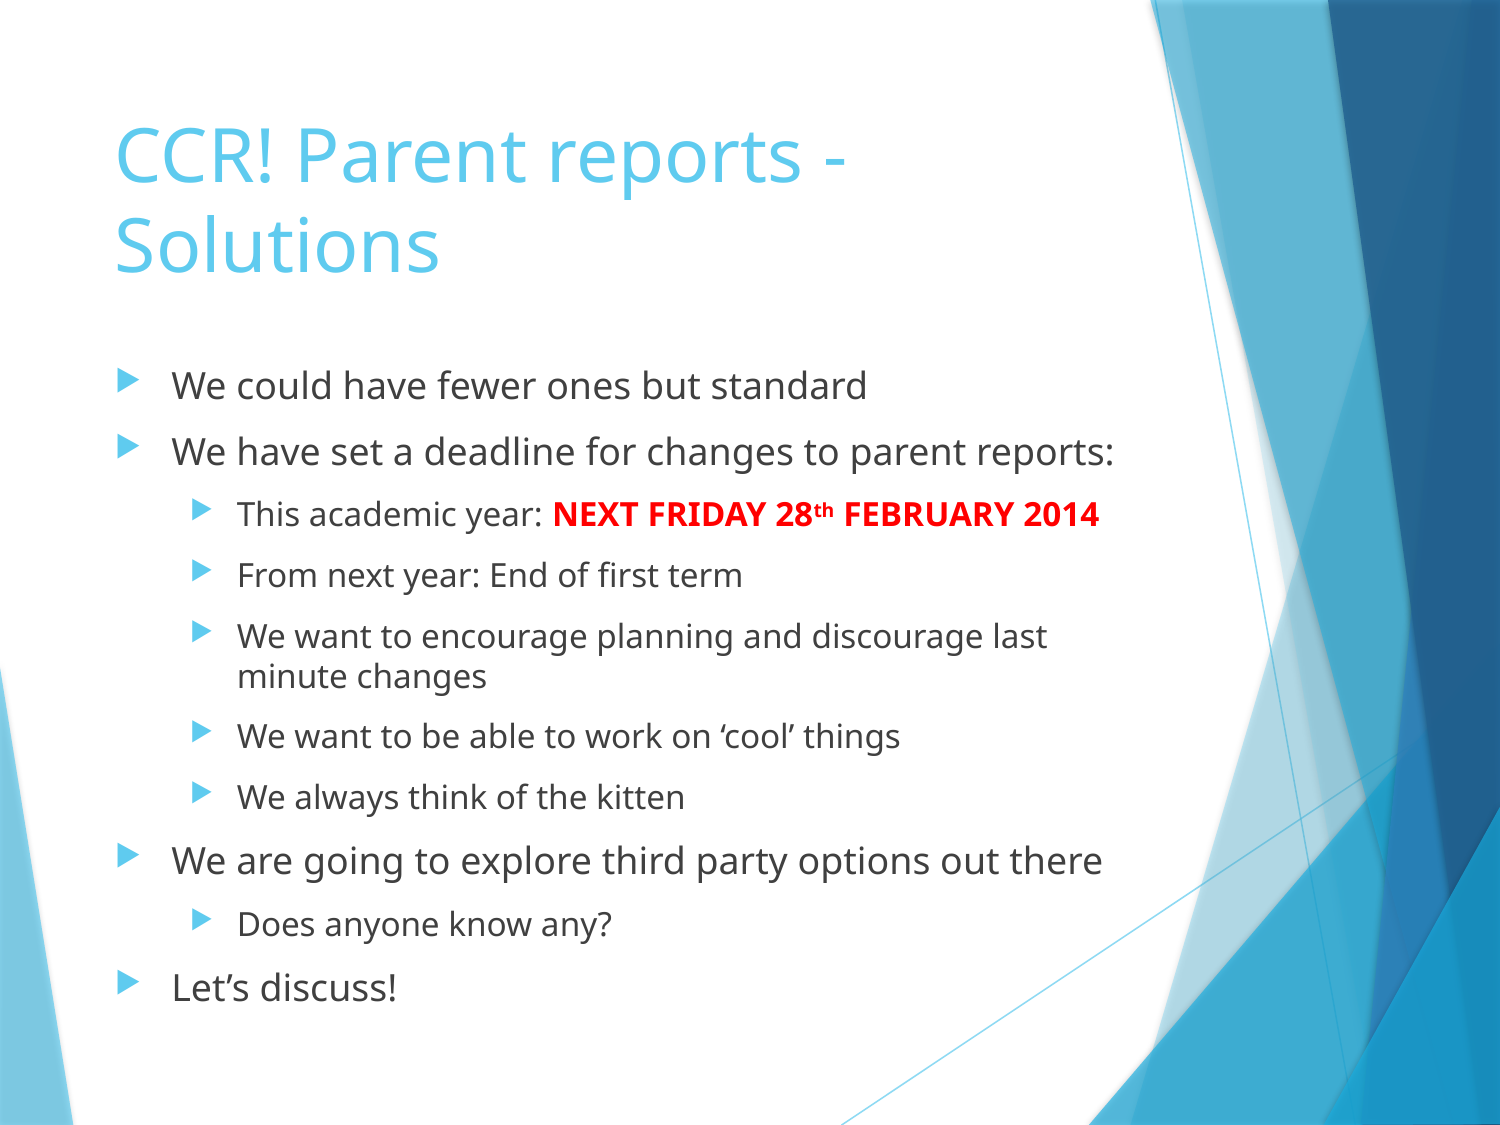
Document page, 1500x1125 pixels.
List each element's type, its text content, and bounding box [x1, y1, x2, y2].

list We could have fewer ones but standard We have set a deadline for changes to parent reports: This academic year: NEXT FRIDAY 28th FEBRUARY 2014 From next year: End of first term We want to encourage planning and discourage last minute changes We want to be able to work on ‘cool’ things We always think of the kitten We are going to explore third party options out there Does anyone know any? Let’s discuss! [99, 354, 1142, 1083]
title CCR! Parent reports - Solutions [99, 99, 1142, 317]
